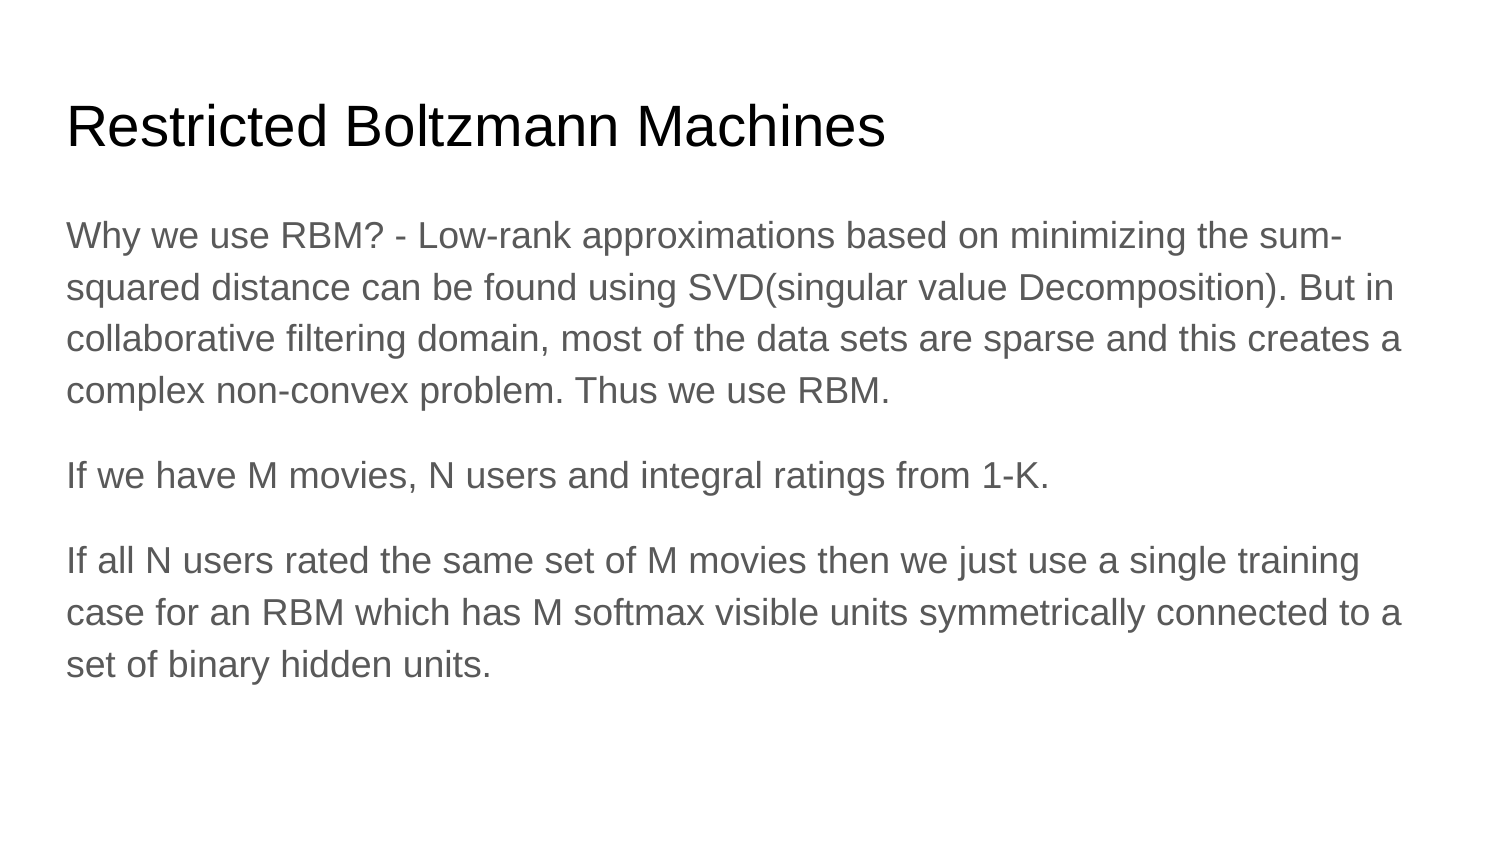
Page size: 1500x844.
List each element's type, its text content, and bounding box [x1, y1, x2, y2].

title Restricted Boltzmann Machines [51, 72, 1449, 167]
list Why we use RBM? - Low-rank approximations based on minimizing the sum-squared distance can be found using SVD(singular value Decomposition). But in collaborative filtering domain, most of the data sets are sparse and this creates a complex non-convex problem. Thus we use RBM. If we have M movies, N users and integral ratings from 1-K. If all N users rated the same set of M movies then we just use a single training case for an RBM which has M softmax visible units symmetrically connected to a set of binary hidden units. [51, 189, 1449, 750]
